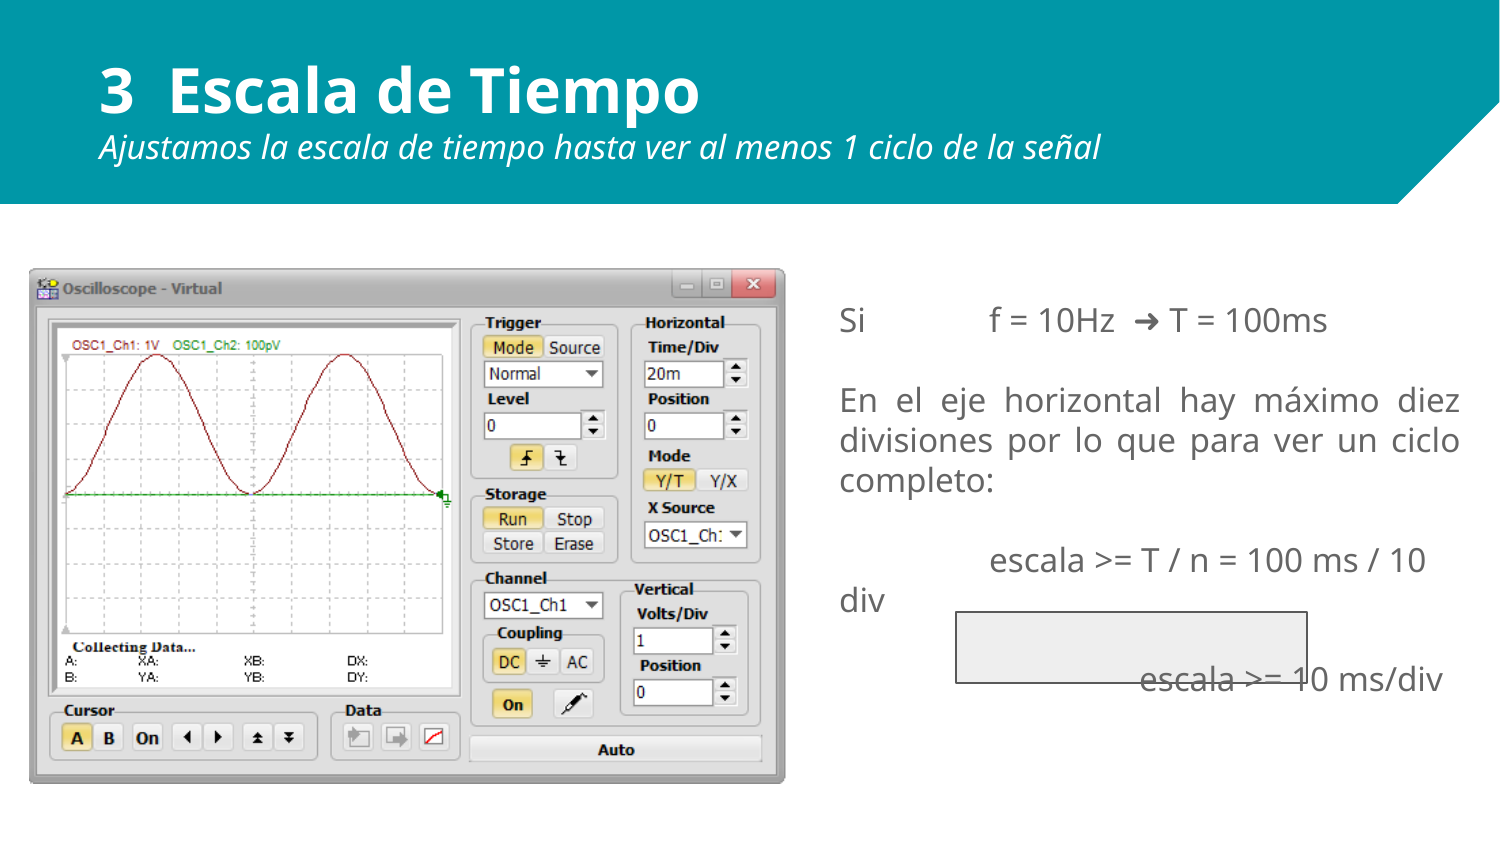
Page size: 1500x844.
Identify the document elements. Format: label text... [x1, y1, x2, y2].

text_box Si f = 10Hz ➜ T = 100ms En el eje horizontal hay máximo diez divisiones por lo que para ver un ciclo completo: escala >= T / n = 100 ms / 10 div escala >= 10 ms/div [824, 284, 1477, 754]
text_box [0, 0, 1500, 204]
text_box 3 Escala de Tiempo Ajustamos la escala de tiempo hasta ver al menos 1 ciclo de la señal [84, 36, 1279, 190]
picture [28, 267, 787, 784]
